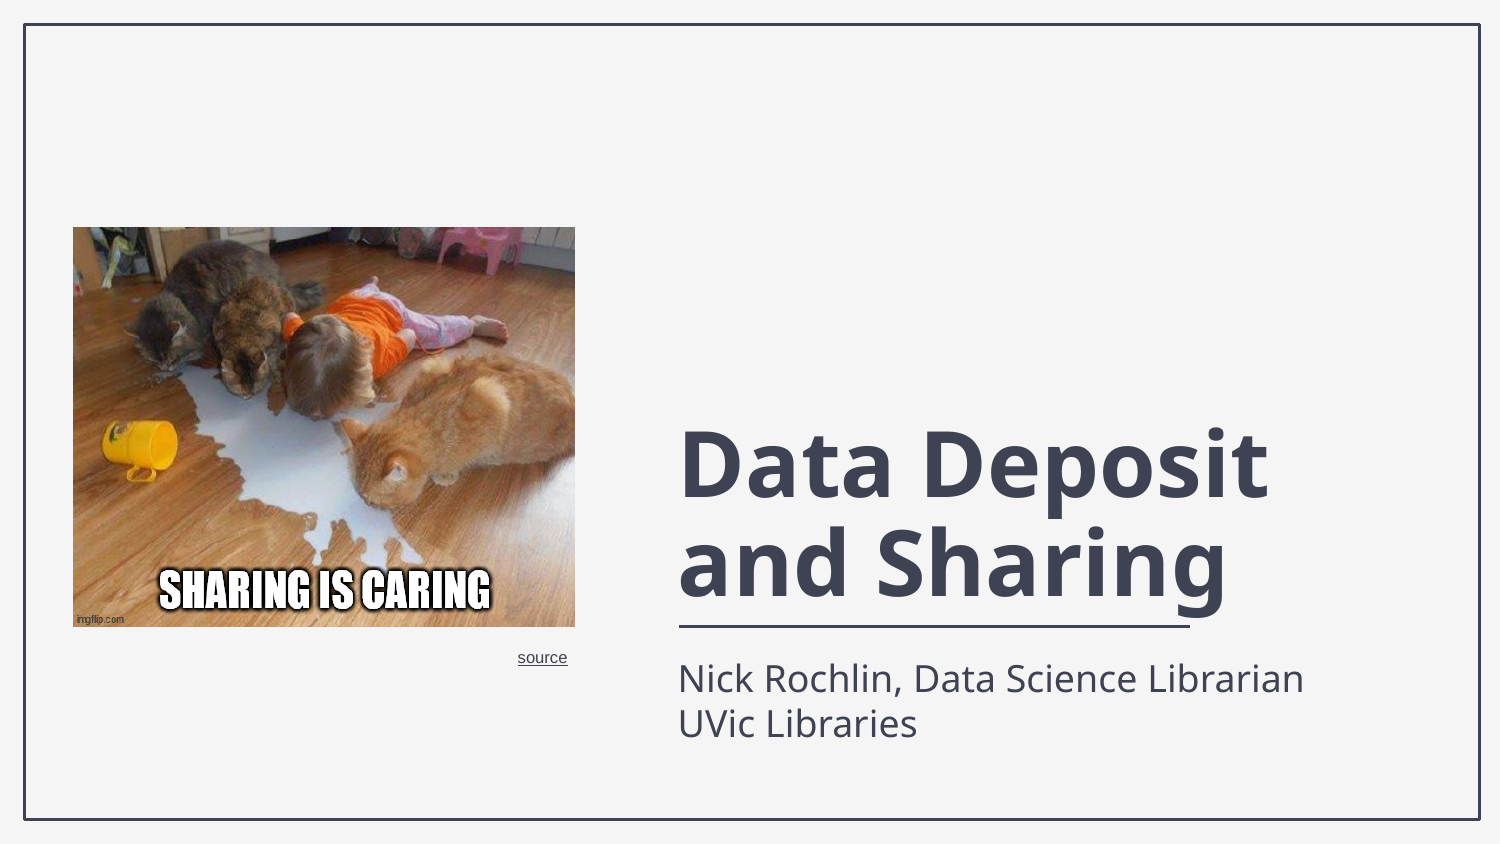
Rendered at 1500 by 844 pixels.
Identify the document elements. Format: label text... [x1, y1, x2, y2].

subtitle Nick Rochlin, Data Science Librarian UVic Libraries [662, 639, 1410, 733]
text_box source [502, 639, 1253, 675]
picture [73, 227, 576, 628]
title Data Deposit and Sharing [662, 403, 1333, 639]
